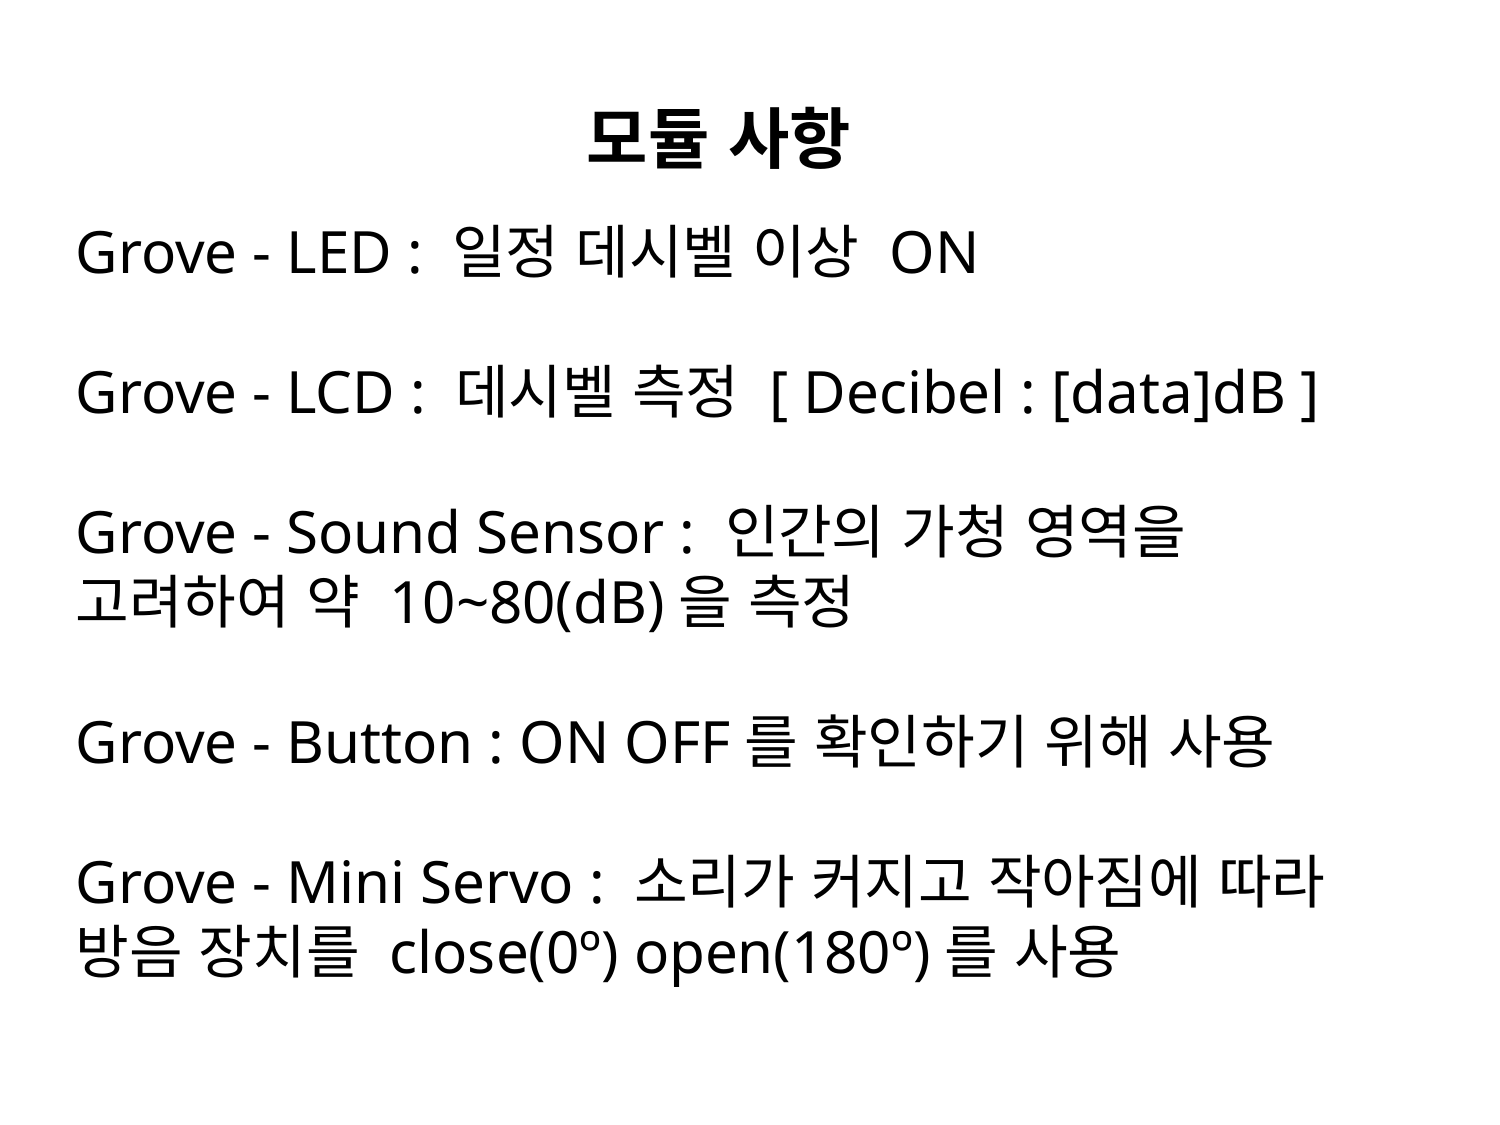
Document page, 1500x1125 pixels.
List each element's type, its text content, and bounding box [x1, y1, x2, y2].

text_box Grove - LED : 일정 데시벨 이상 ON Grove - LCD : 데시벨 측정 [ Decibel : [data]dB ] Grove - Sound Sensor : 인간의 가청 영역을 고려하여 약 10~80(dB)을 측정 Grove - Button : ON OFF를 확인하기 위해 사용 Grove - Mini Servo : 소리가 커지고 작아짐에 따라 방음 장치를 close(0º) open(180º)를 사용 [61, 208, 1403, 1063]
text_box 모듈 사항 [110, 89, 1328, 185]
